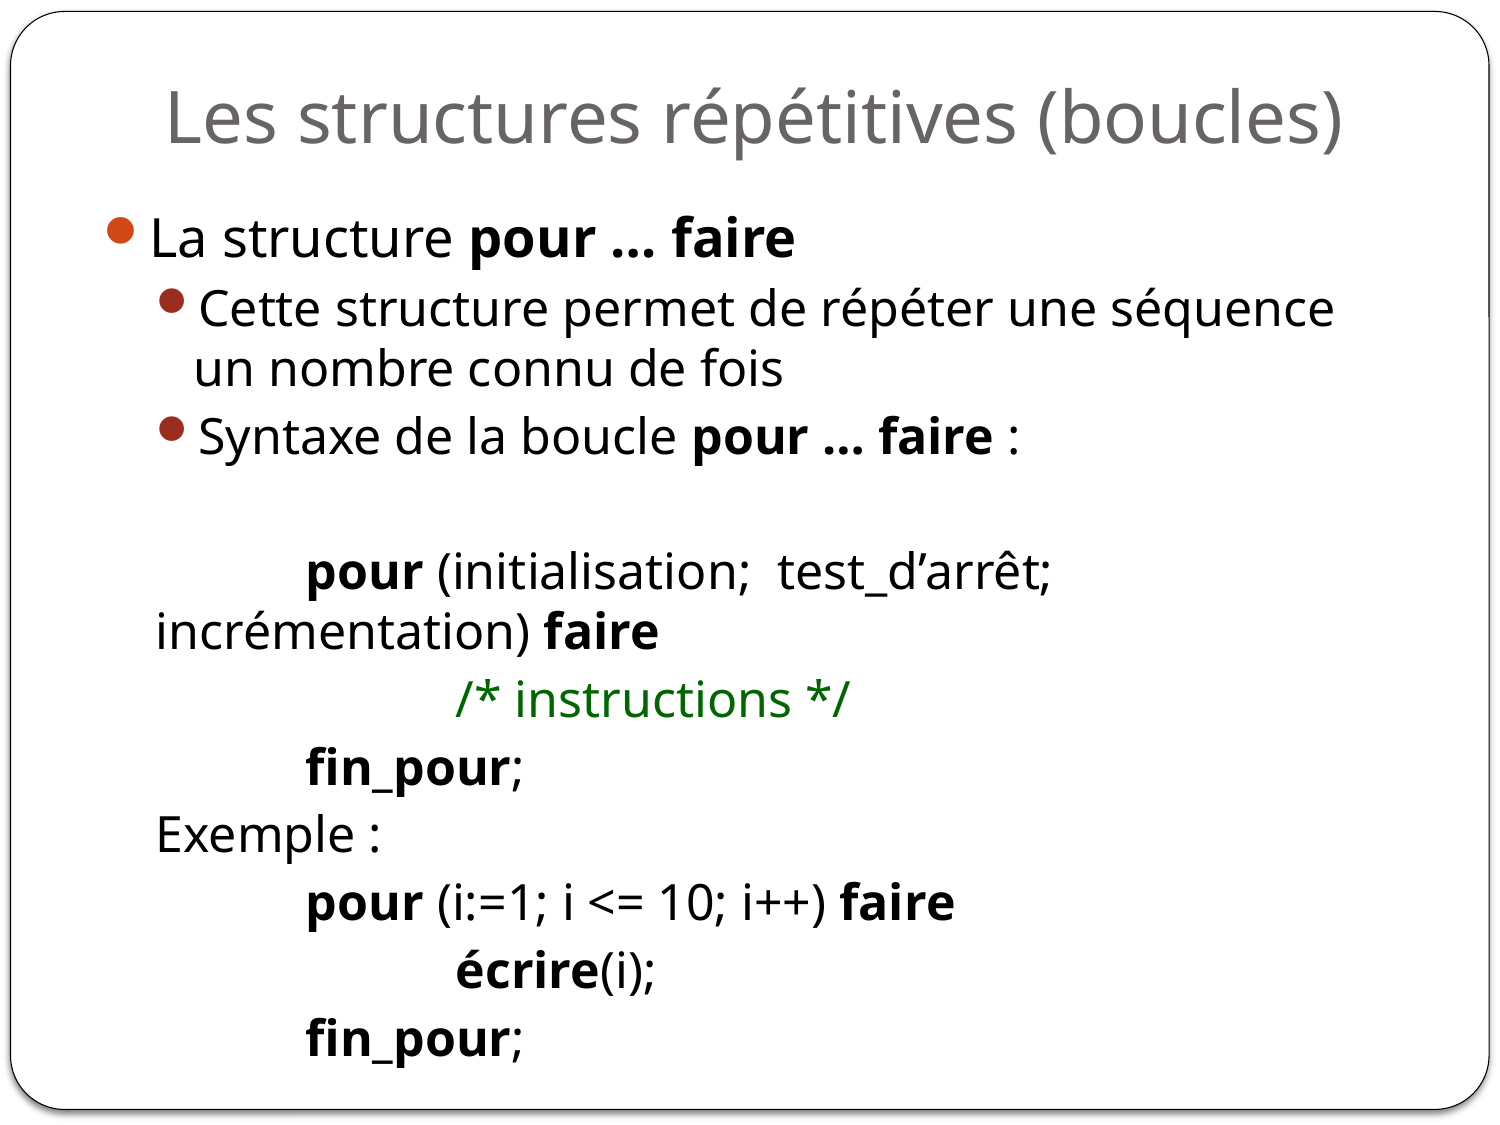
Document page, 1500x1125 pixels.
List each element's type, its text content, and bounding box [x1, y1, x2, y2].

title Les structures répétitives (boucles) [150, 45, 1425, 173]
list La structure pour … faire Cette structure permet de répéter une séquence un nombre connu de fois Syntaxe de la boucle pour … faire : pour (initialisation; test_d’arrêt; incrémentation) faire /* instructions */ fin_pour; Exemple : pour (i:=1; i <= 10; i++) faire écrire(i); fin_pour; [88, 196, 1425, 1047]
